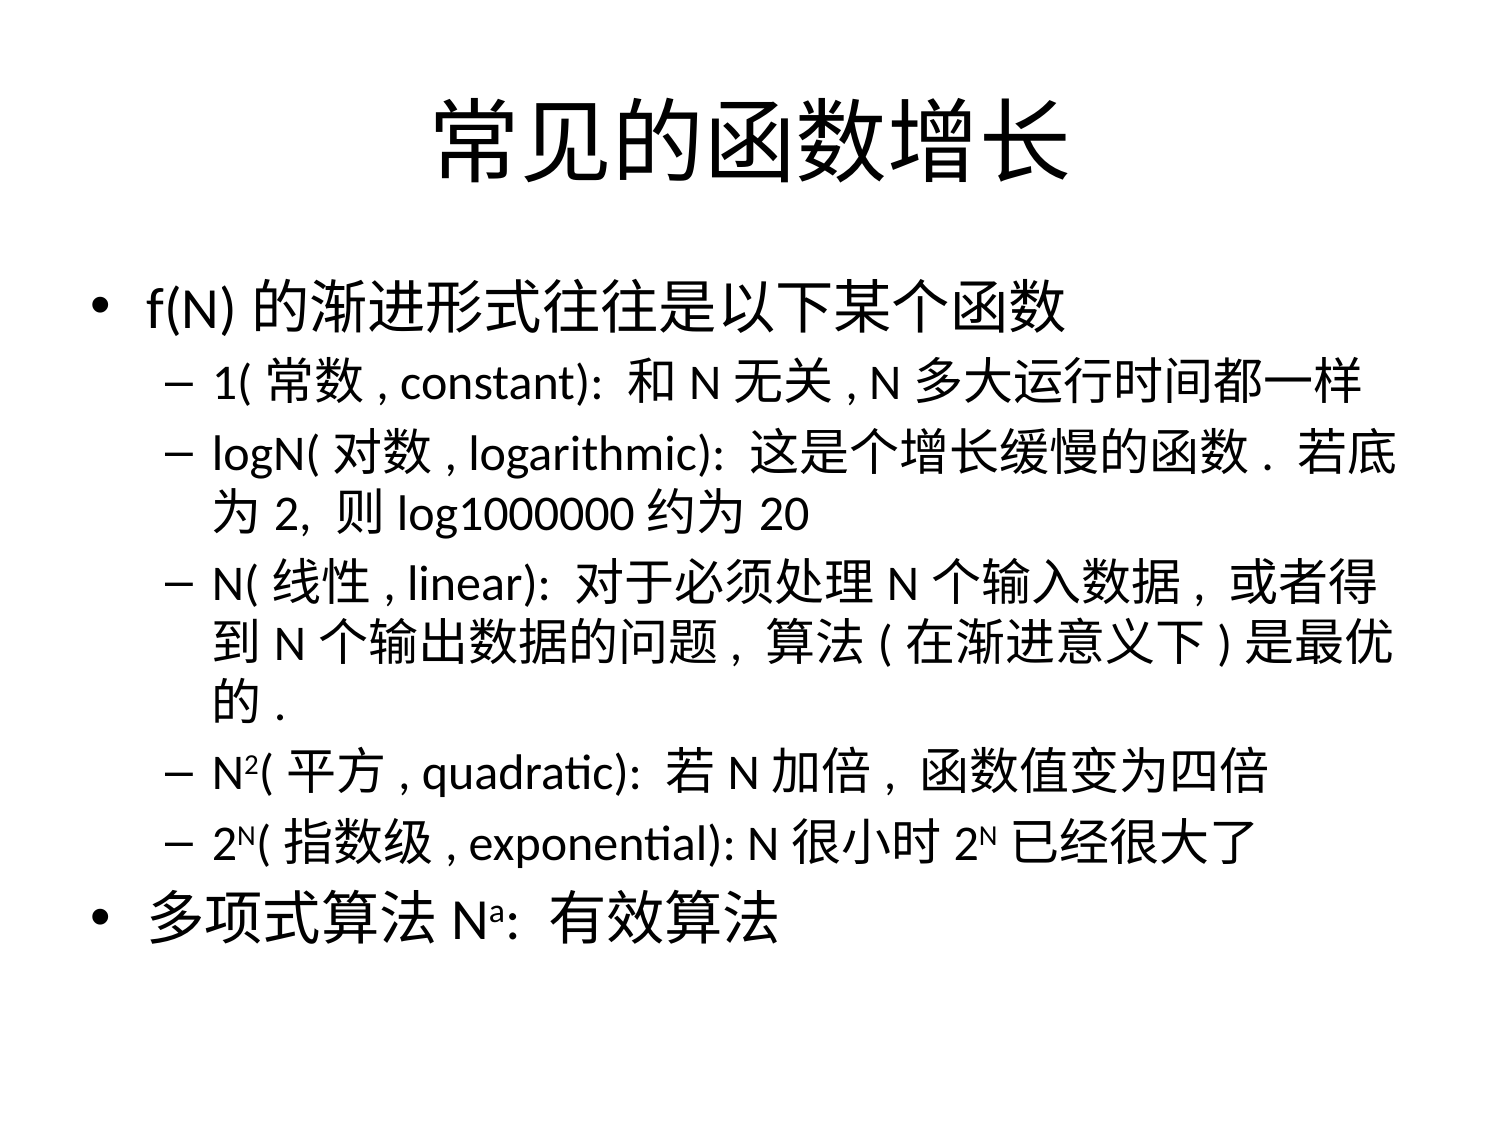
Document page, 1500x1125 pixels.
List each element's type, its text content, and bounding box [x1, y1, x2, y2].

title 常见的函数增长 [75, 45, 1425, 233]
list f(N)的渐进形式往往是以下某个函数 1(常数, constant): 和N无关, N多大运行时间都一样 logN(对数, logarithmic): 这是个增长缓慢的函数. 若底为2, 则log1000000约为20 N(线性, linear): 对于必须处理N个输入数据, 或者得到N个输出数据的问题, 算法(在渐进意义下)是最优的. N2(平方, quadratic): 若N加倍, 函数值变为四倍 2N(指数级, exponential): N很小时2N已经很大了 多项式算法Na: 有效算法 [75, 262, 1425, 1005]
